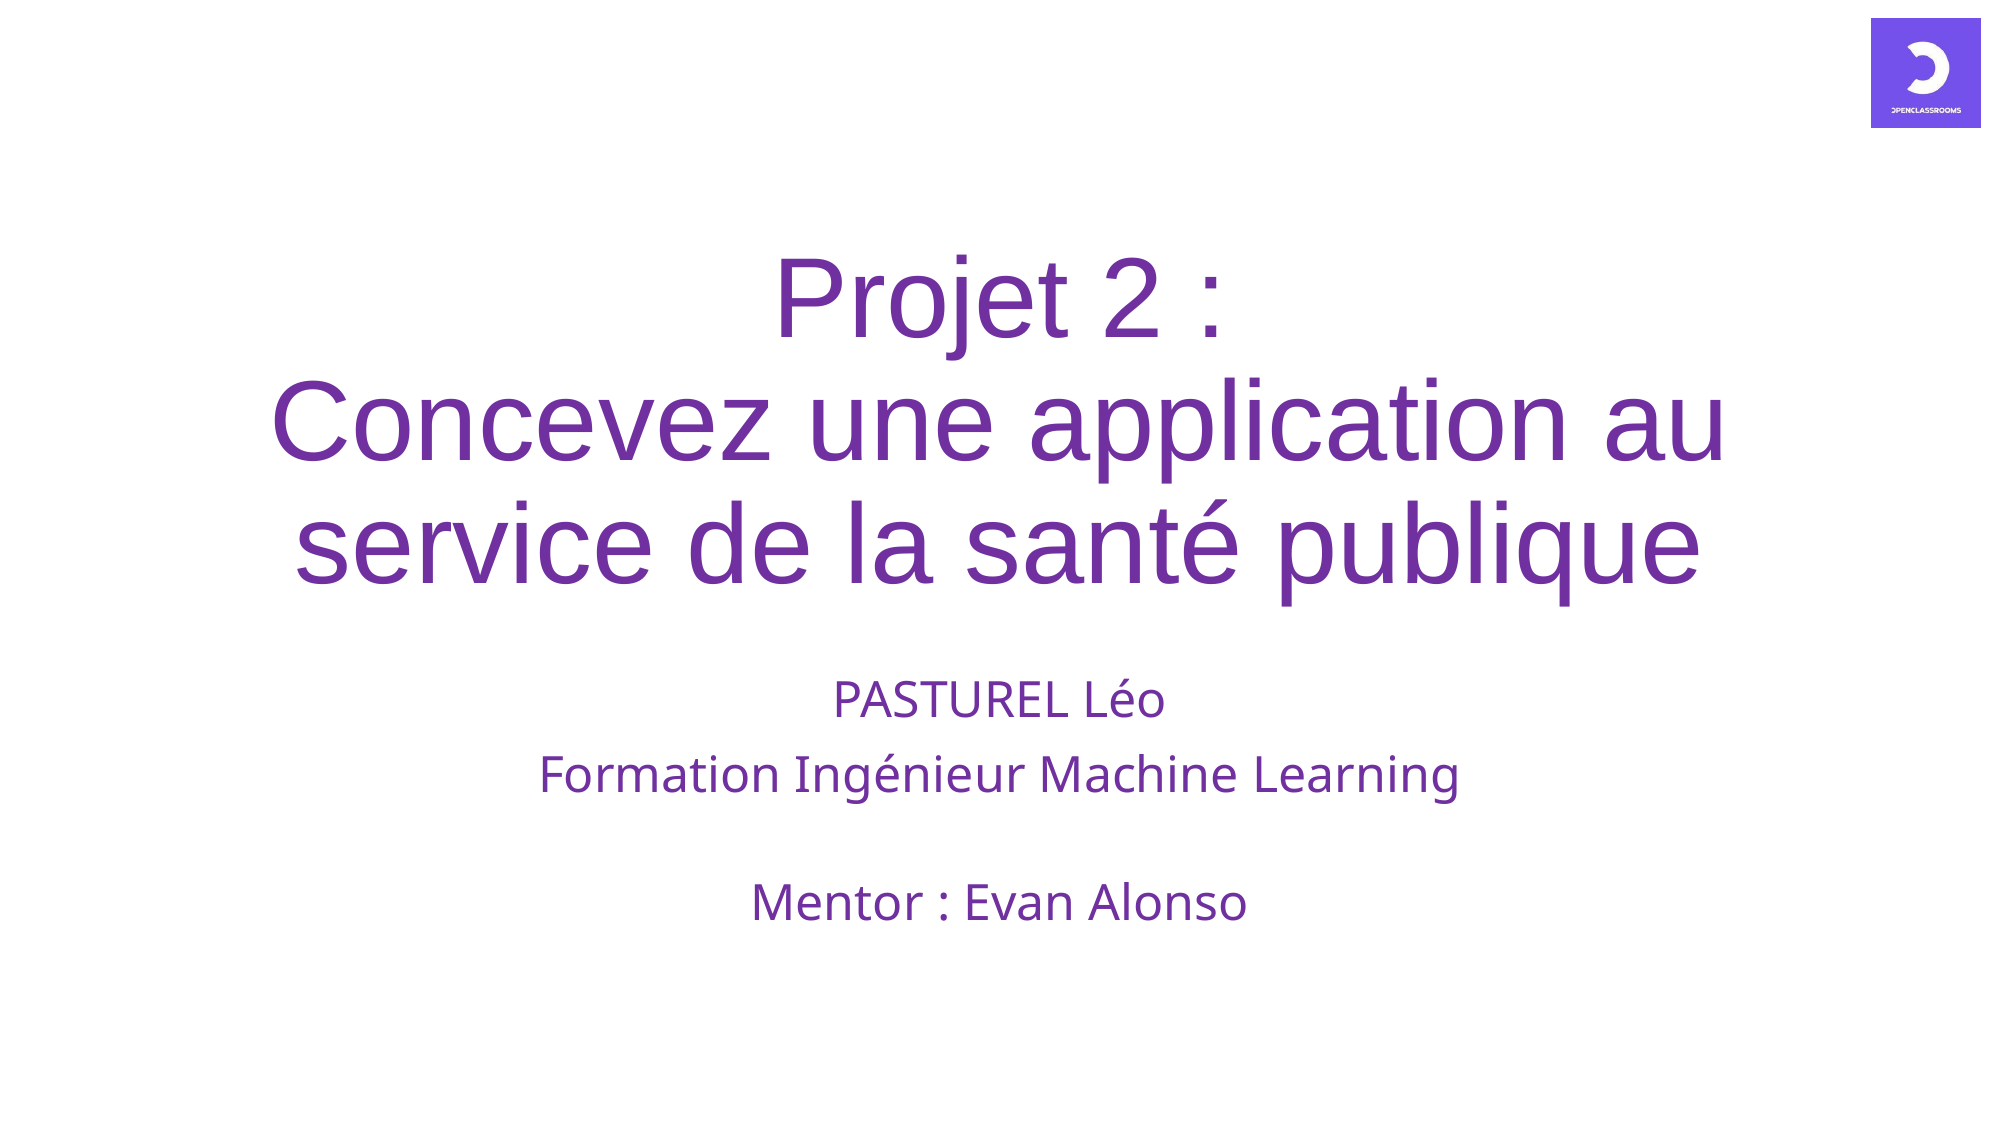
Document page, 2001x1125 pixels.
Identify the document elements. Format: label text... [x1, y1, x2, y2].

title Projet 2 : Concevez une application au service de la santé publique [249, 222, 1750, 616]
picture [1871, 18, 1981, 128]
subtitle PASTUREL Léo Formation Ingénieur Machine Learning Mentor : Evan Alonso [249, 666, 1750, 995]
